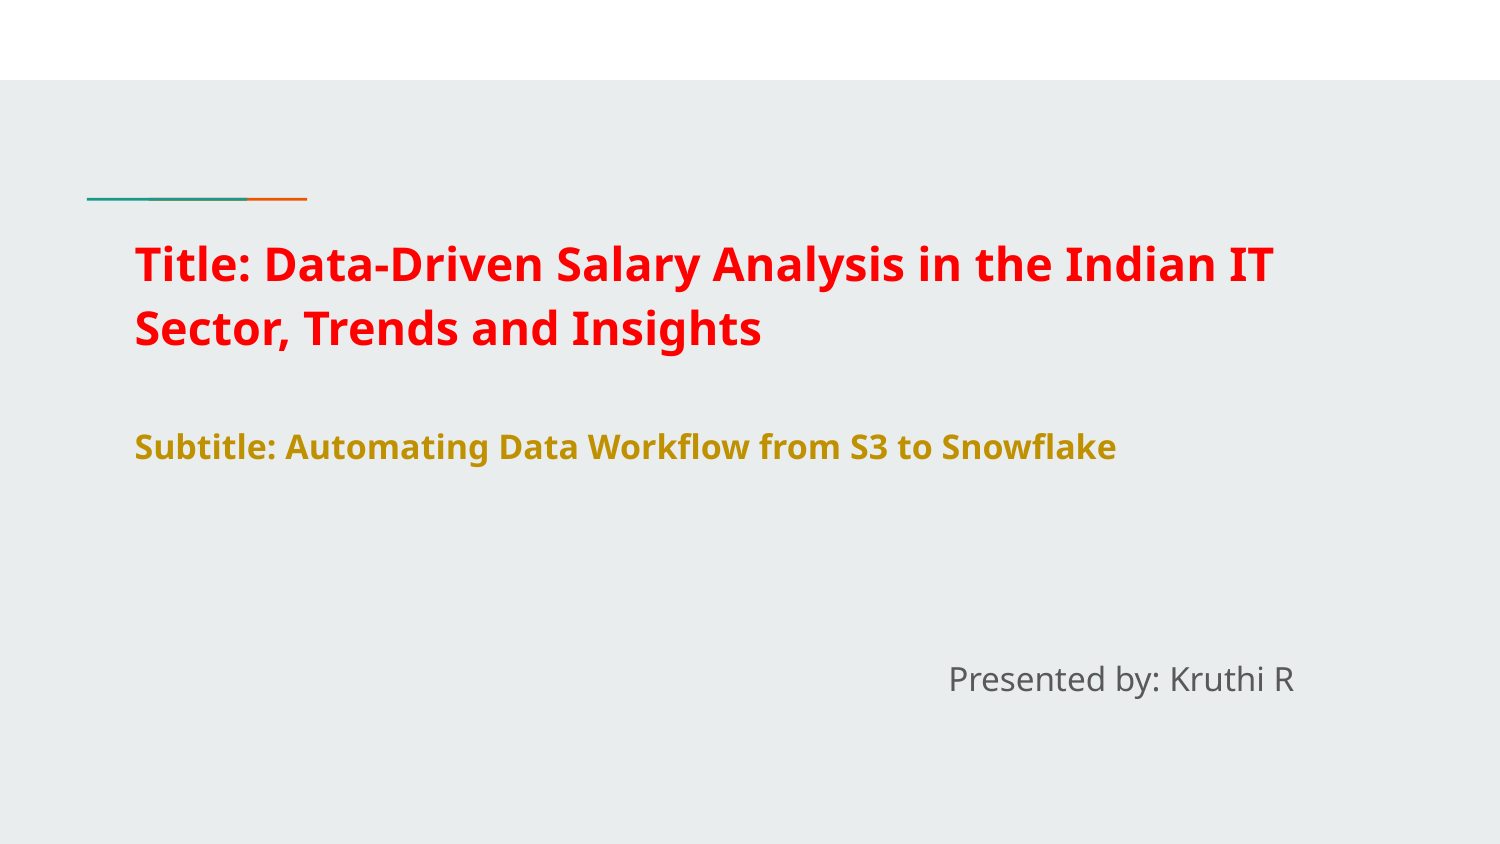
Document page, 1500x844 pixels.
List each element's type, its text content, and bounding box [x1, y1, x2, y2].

subtitle Presented by: Kruthi R [933, 641, 1362, 772]
title Title: Data-Driven Salary Analysis in the Indian IT Sector, Trends and Insights Subtitle: Automating Data Workflow from S3 to Snowflake [119, 216, 1381, 490]
